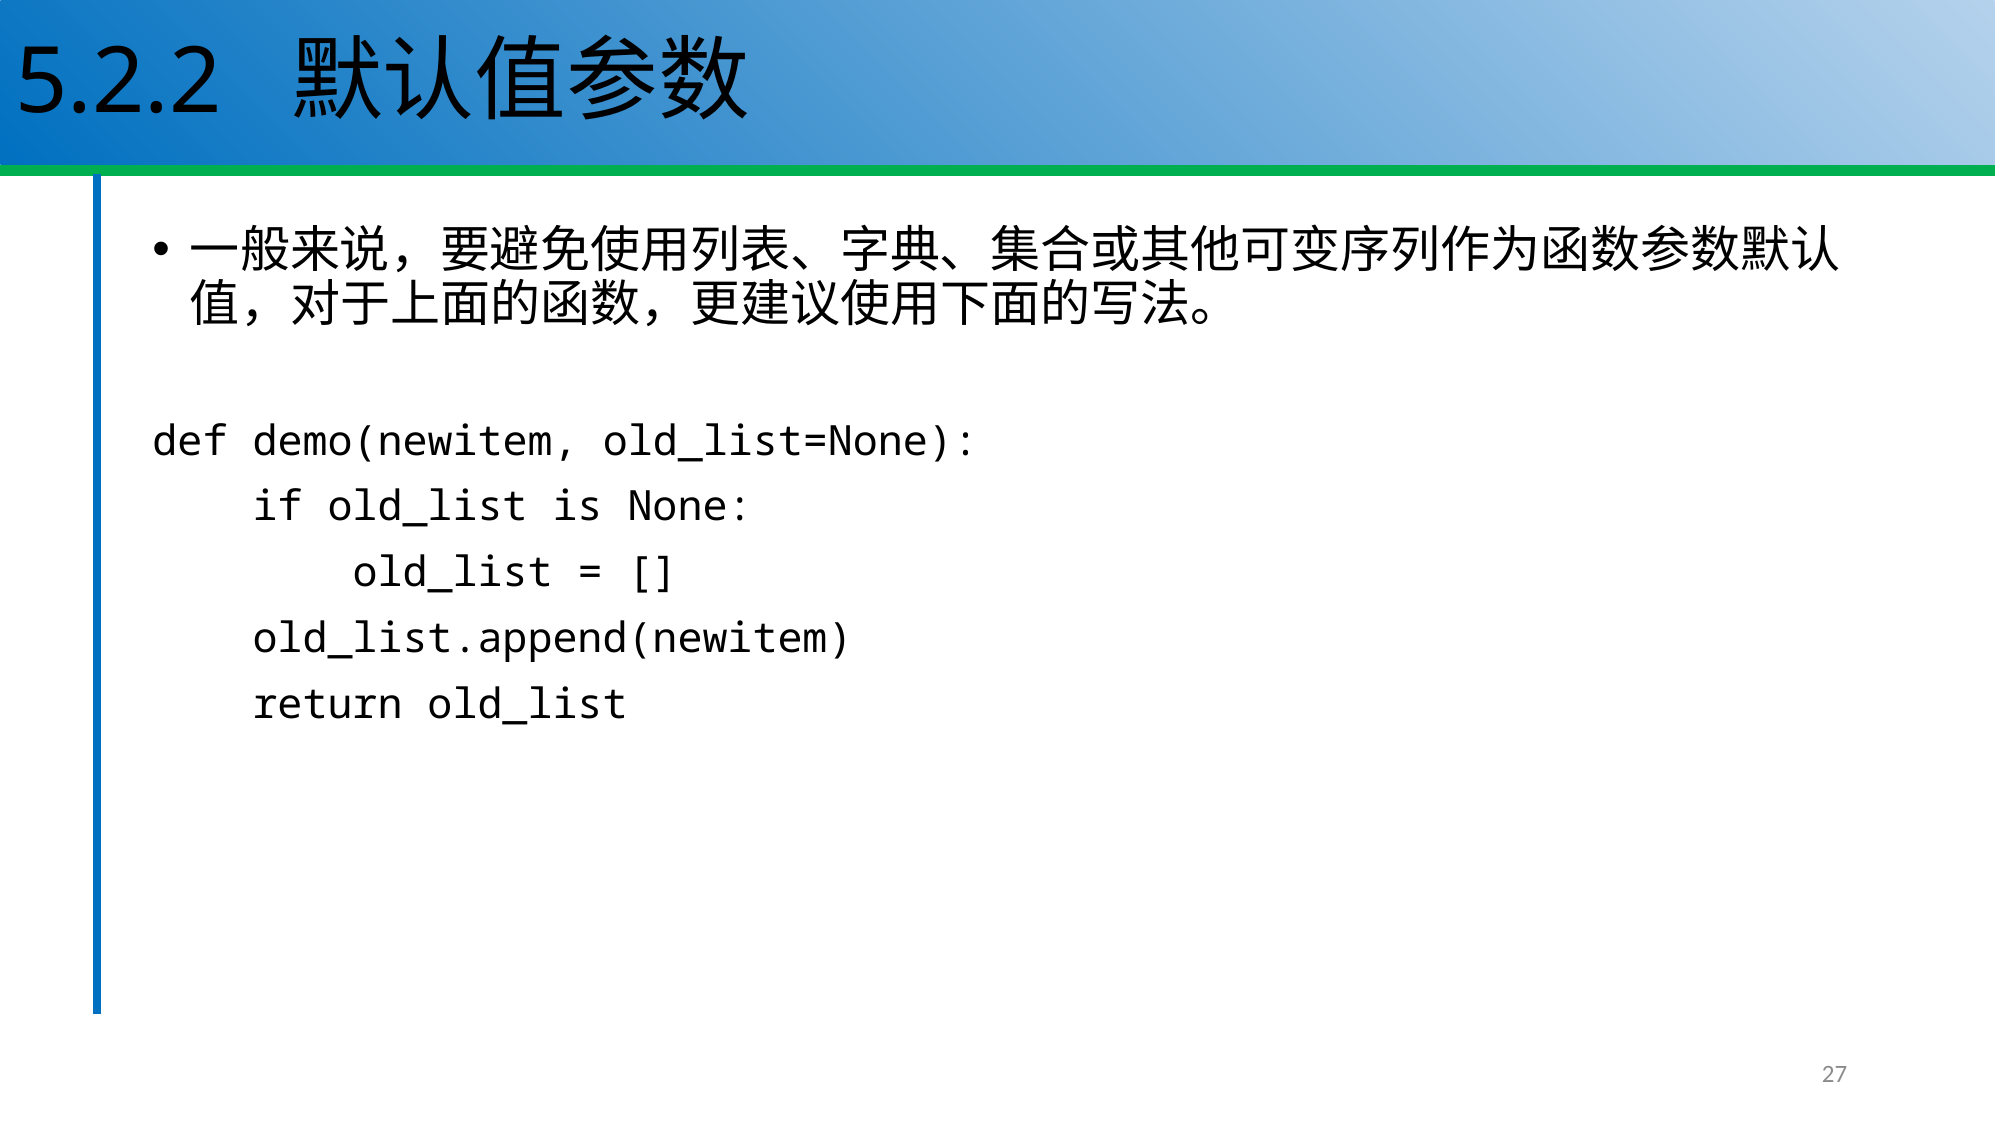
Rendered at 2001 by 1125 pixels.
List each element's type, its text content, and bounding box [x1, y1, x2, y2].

list 一般来说，要避免使用列表、字典、集合或其他可变序列作为函数参数默认值，对于上面的函数，更建议使用下面的写法。 def demo(newitem, old_list=None): if old_list is None: old_list = [] old_list.append(newitem) return old_list [137, 216, 1863, 978]
title 5.2.2 默认值参数 [0, 0, 1995, 165]
slide_number 27 [1412, 1042, 1863, 1103]
